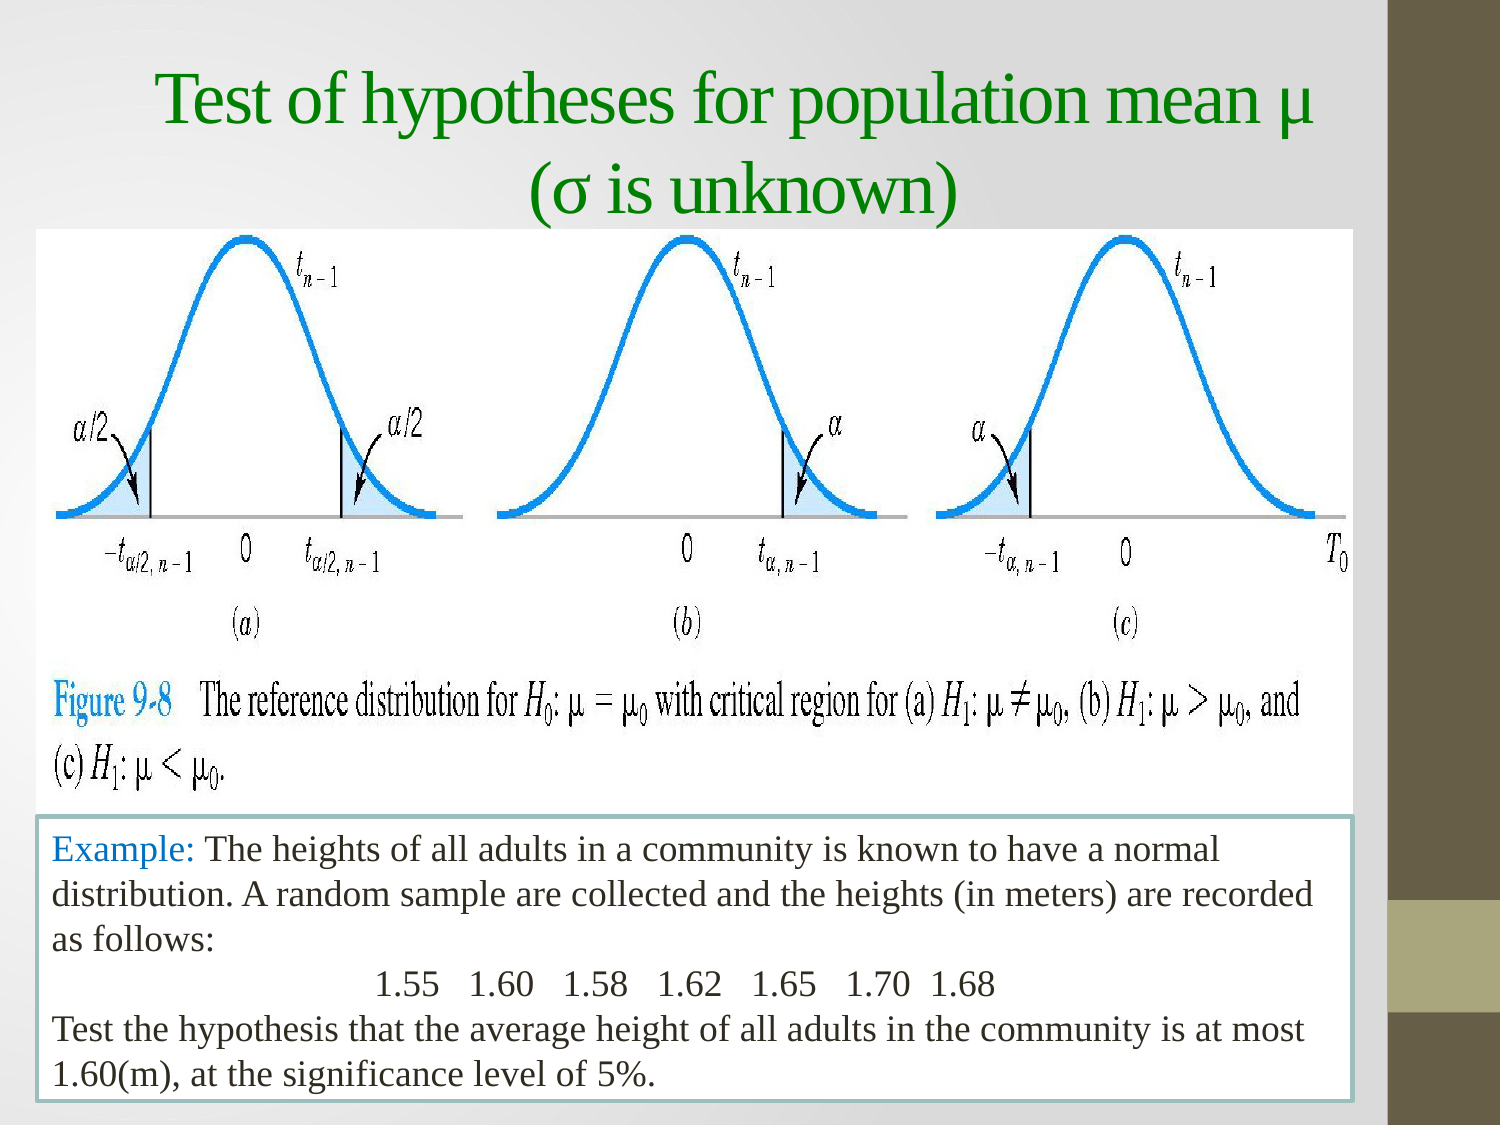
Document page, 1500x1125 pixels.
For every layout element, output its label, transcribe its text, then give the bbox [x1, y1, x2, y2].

text_box Example: The heights of all adults in a community is known to have a normal distribution. A random sample are collected and the heights (in meters) are recorded as follows: 1.55 1.60 1.58 1.62 1.65 1.70 1.68 Test the hypothesis that the average height of all adults in the community is at most 1.60(m), at the significance level of 5%. [35, 820, 1355, 1103]
picture [36, 228, 1354, 817]
title Test of hypotheses for population mean μ (σ is unknown) [75, 45, 1397, 233]
